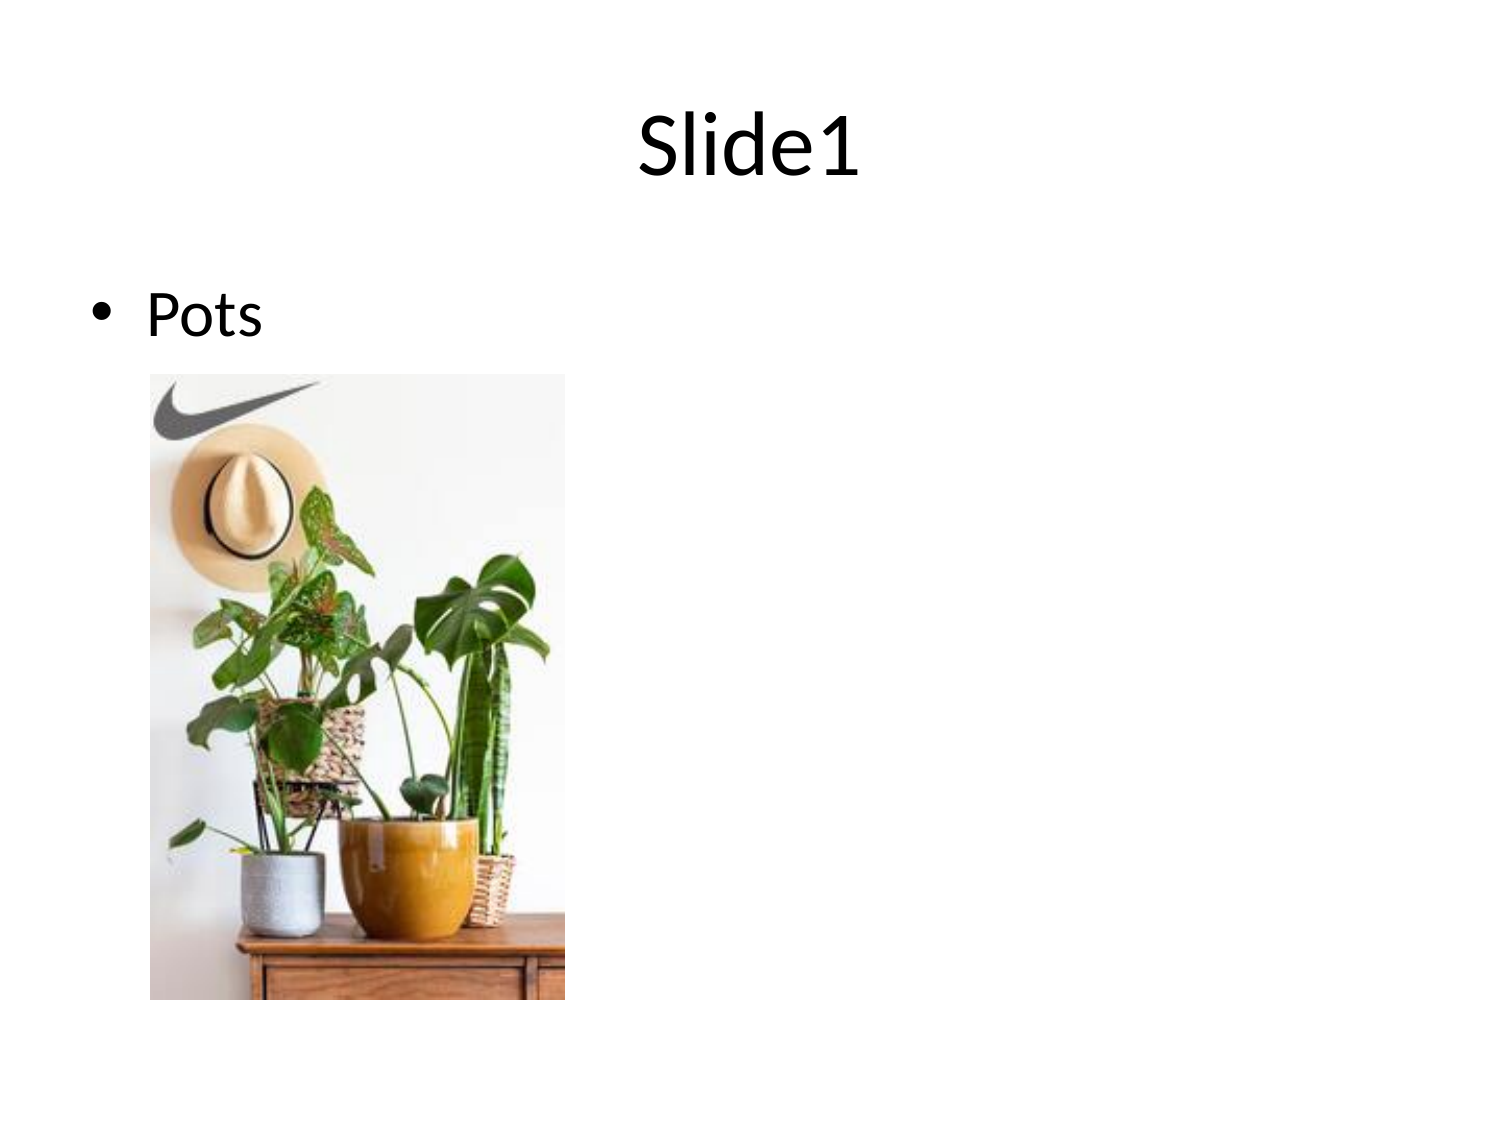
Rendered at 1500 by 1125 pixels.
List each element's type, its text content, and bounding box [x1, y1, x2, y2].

list Pots [75, 262, 1425, 1005]
picture [149, 374, 565, 1001]
title Slide1 [75, 45, 1425, 233]
